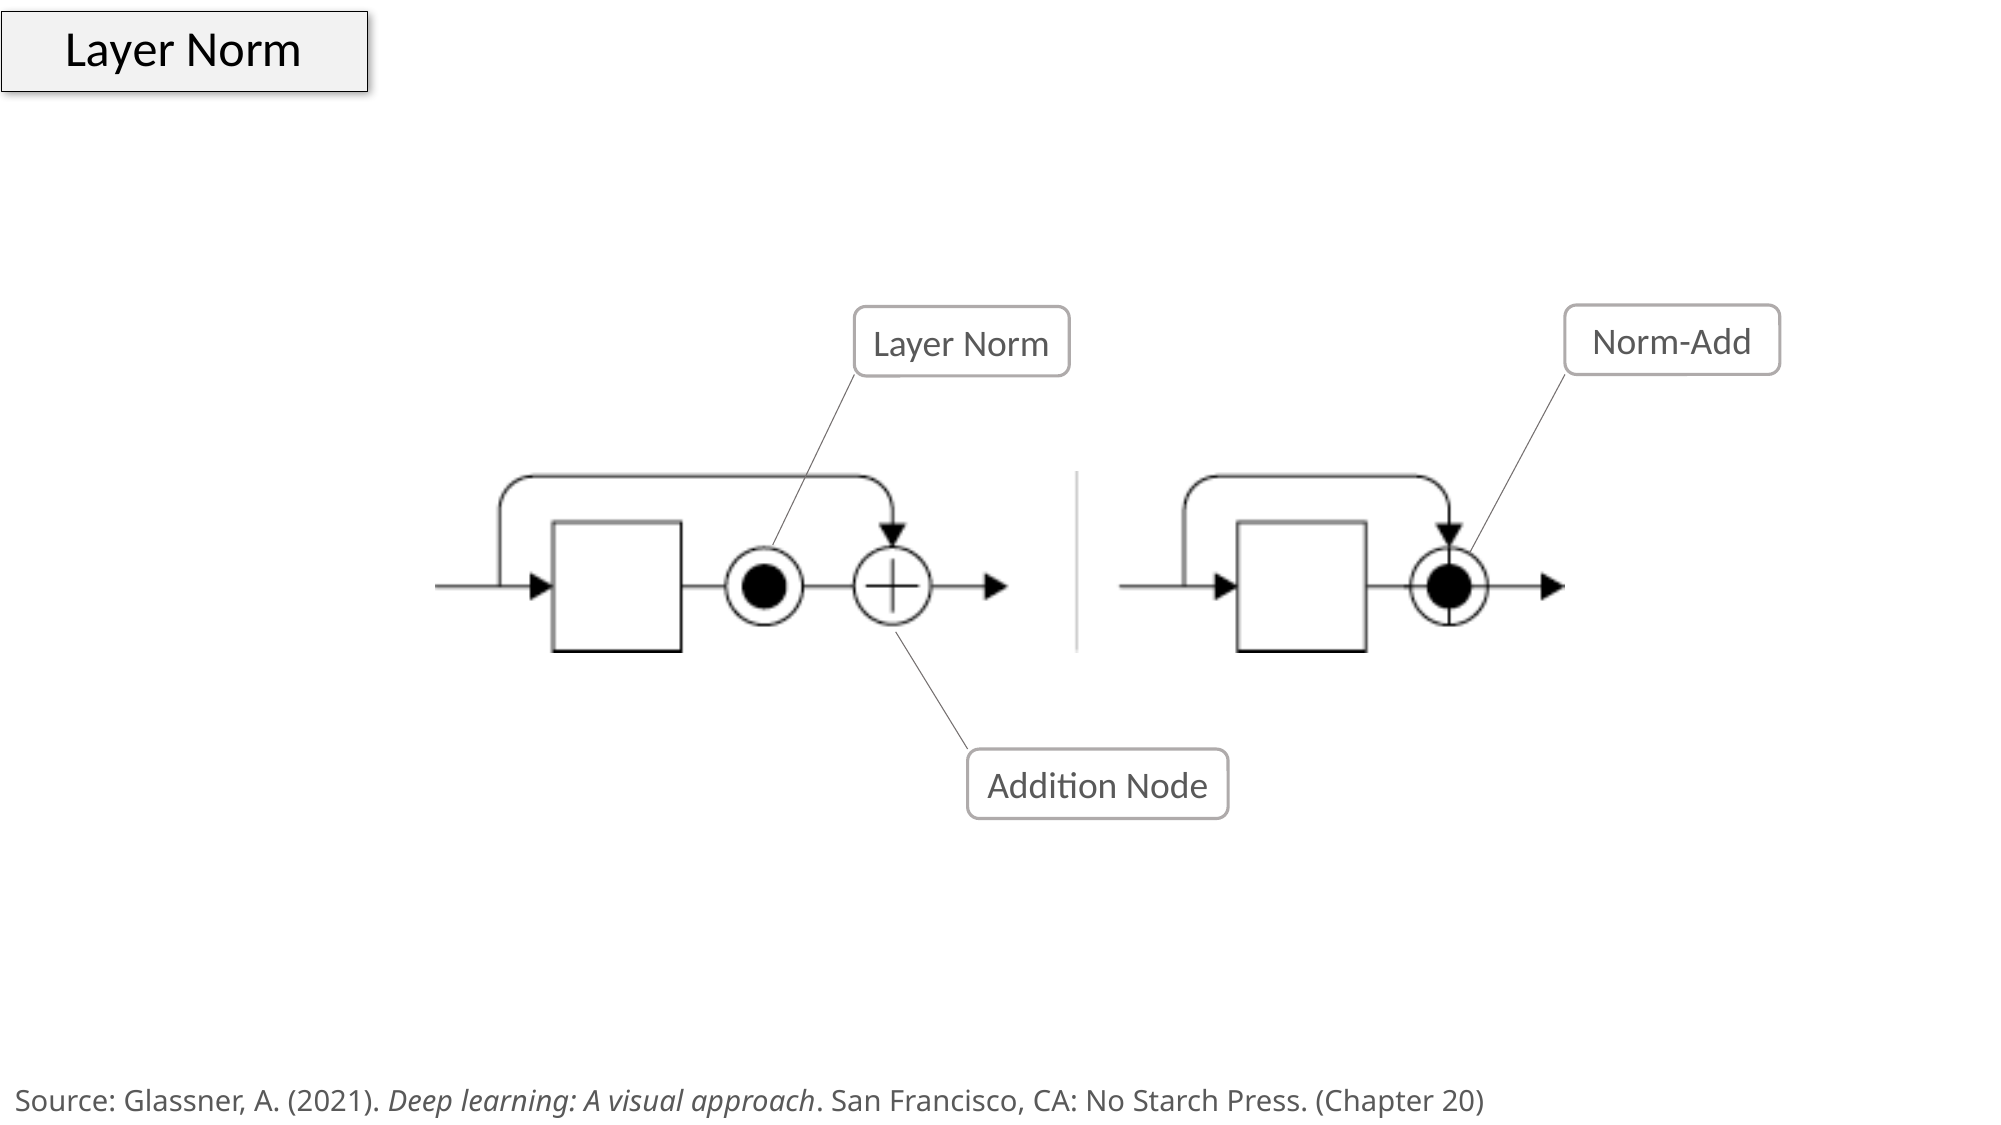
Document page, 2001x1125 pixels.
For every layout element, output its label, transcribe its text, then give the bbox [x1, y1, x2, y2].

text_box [772, 374, 855, 545]
text_box Source: Glassner, A. (2021). Deep learning: A visual approach. San Francisco, CA: No Starch Press. (Chapter 20) [0, 1074, 2000, 1125]
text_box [895, 631, 968, 749]
picture [0, 2, 369, 108]
text_box Layer Norm [853, 305, 1071, 377]
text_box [1469, 374, 1565, 554]
picture [434, 471, 1565, 654]
text_box Addition Node [966, 748, 1230, 820]
text_box Norm-Add [1563, 303, 1781, 376]
